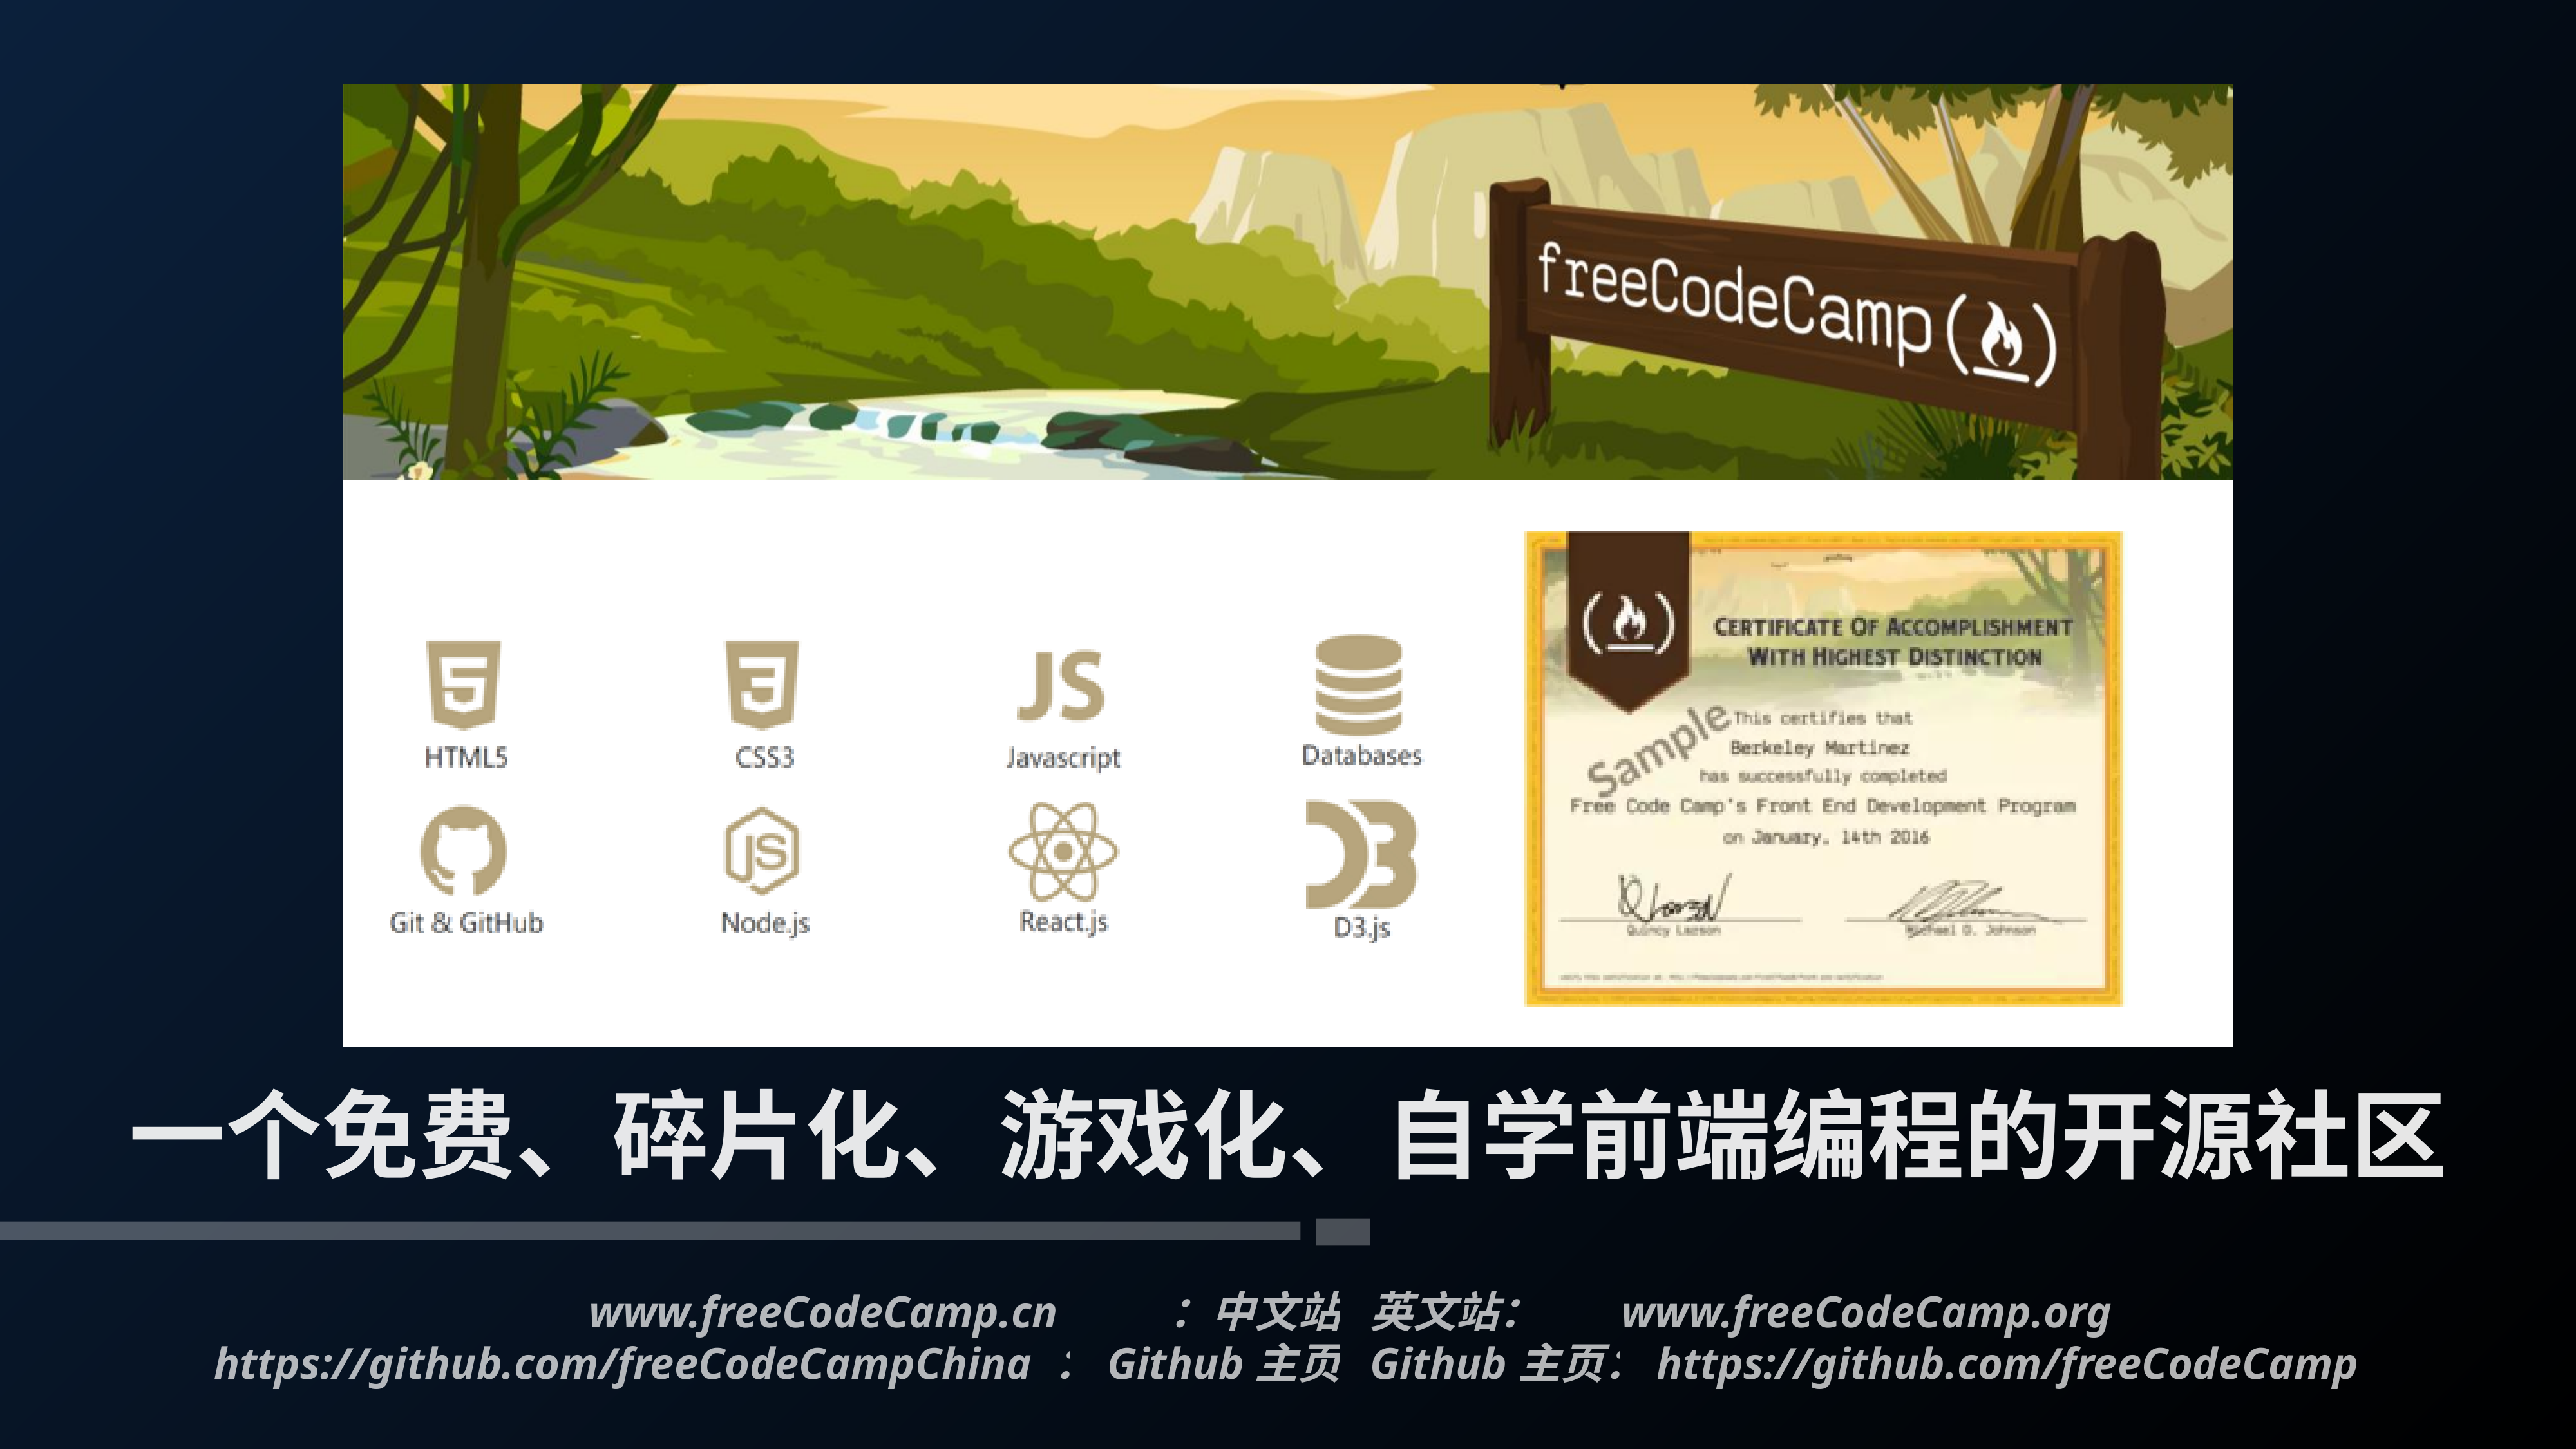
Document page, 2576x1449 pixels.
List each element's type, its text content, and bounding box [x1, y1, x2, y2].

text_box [342, 84, 2234, 1046]
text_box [216, 1269, 2360, 1403]
text_box 一个免费、碎片化、游戏化、自学前端编程的开源社区 [0, 1069, 2576, 1196]
